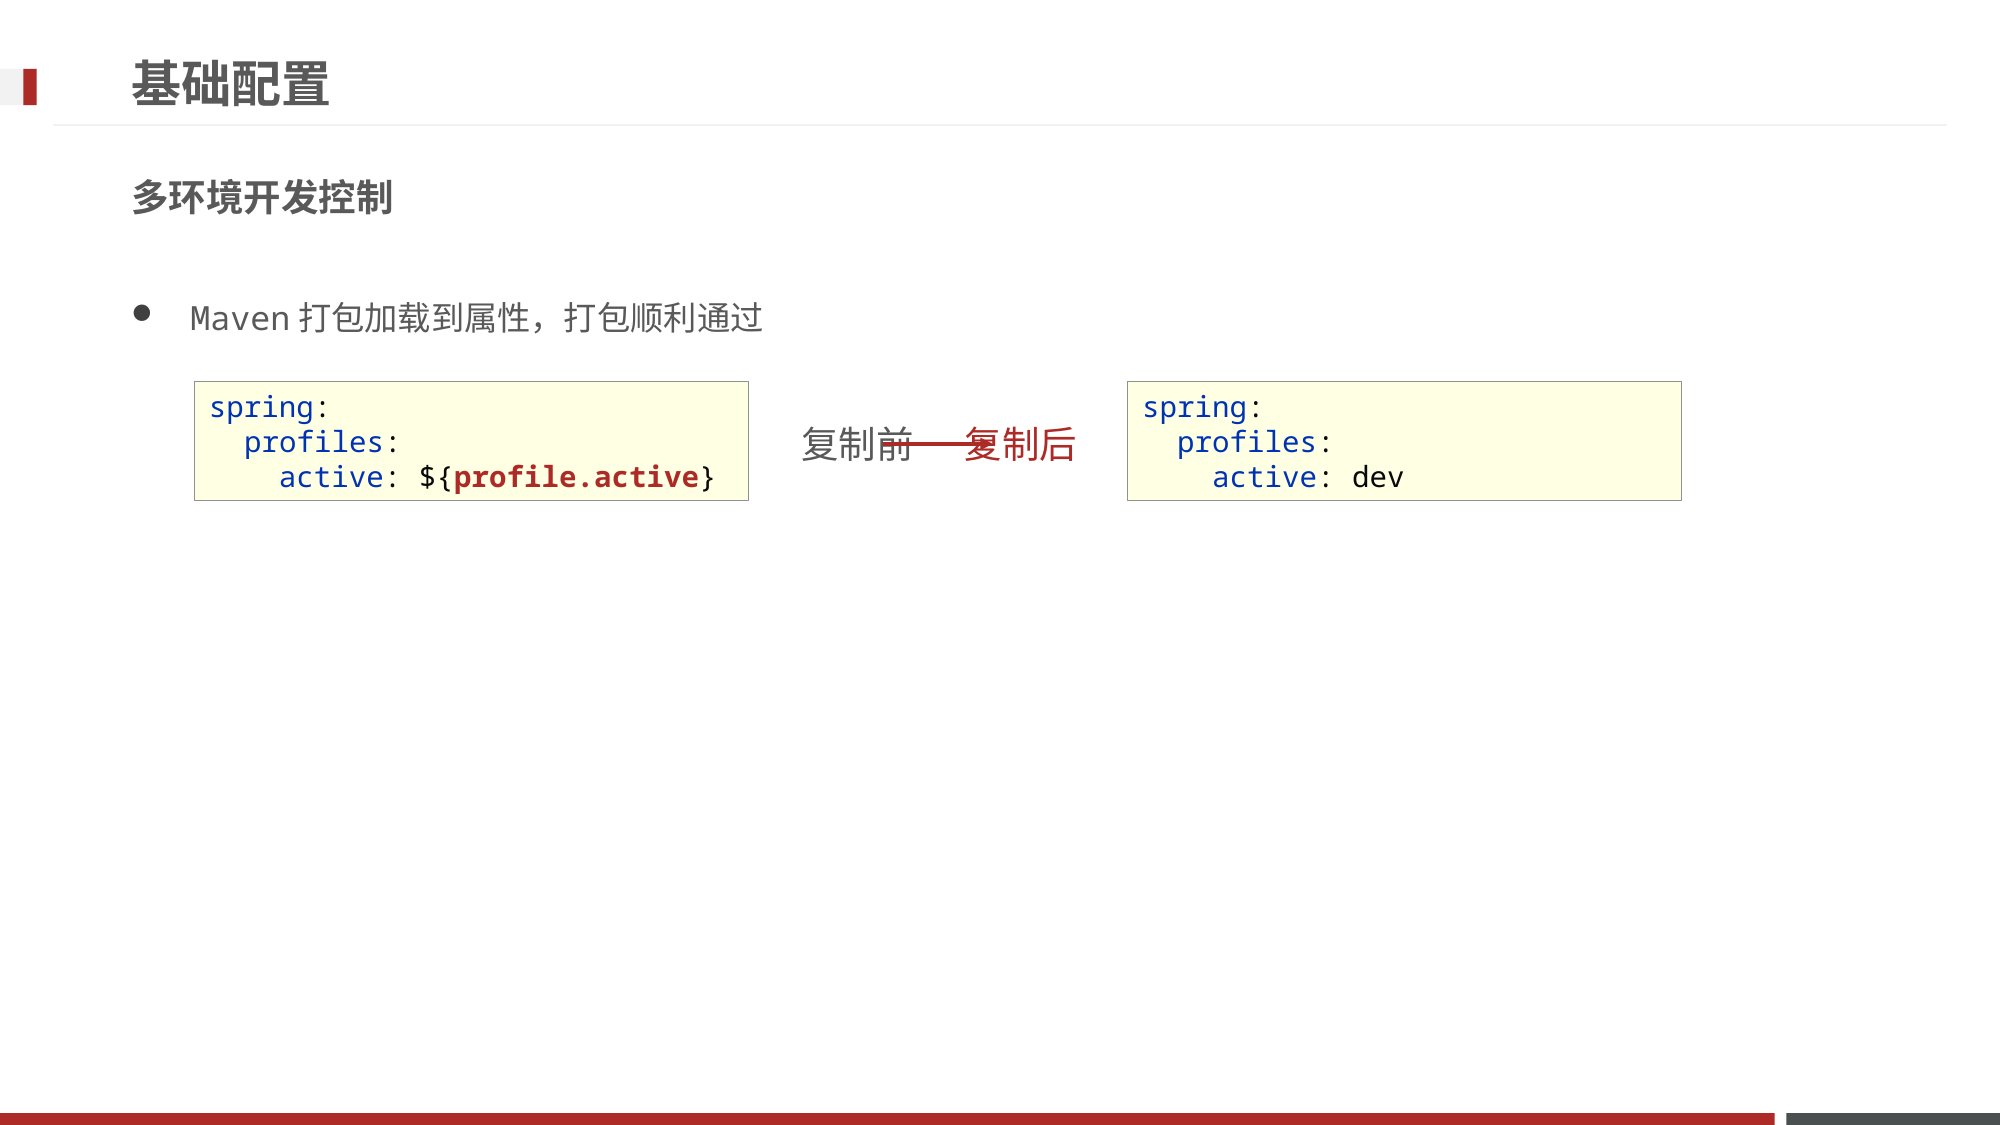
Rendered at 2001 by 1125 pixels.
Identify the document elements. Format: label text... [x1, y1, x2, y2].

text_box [194, 380, 1682, 503]
title 基础配置 [116, 40, 1556, 125]
list 多环境开发控制 [116, 154, 1880, 239]
list Maven打包加载到属性，打包顺利通过 [116, 270, 1880, 963]
